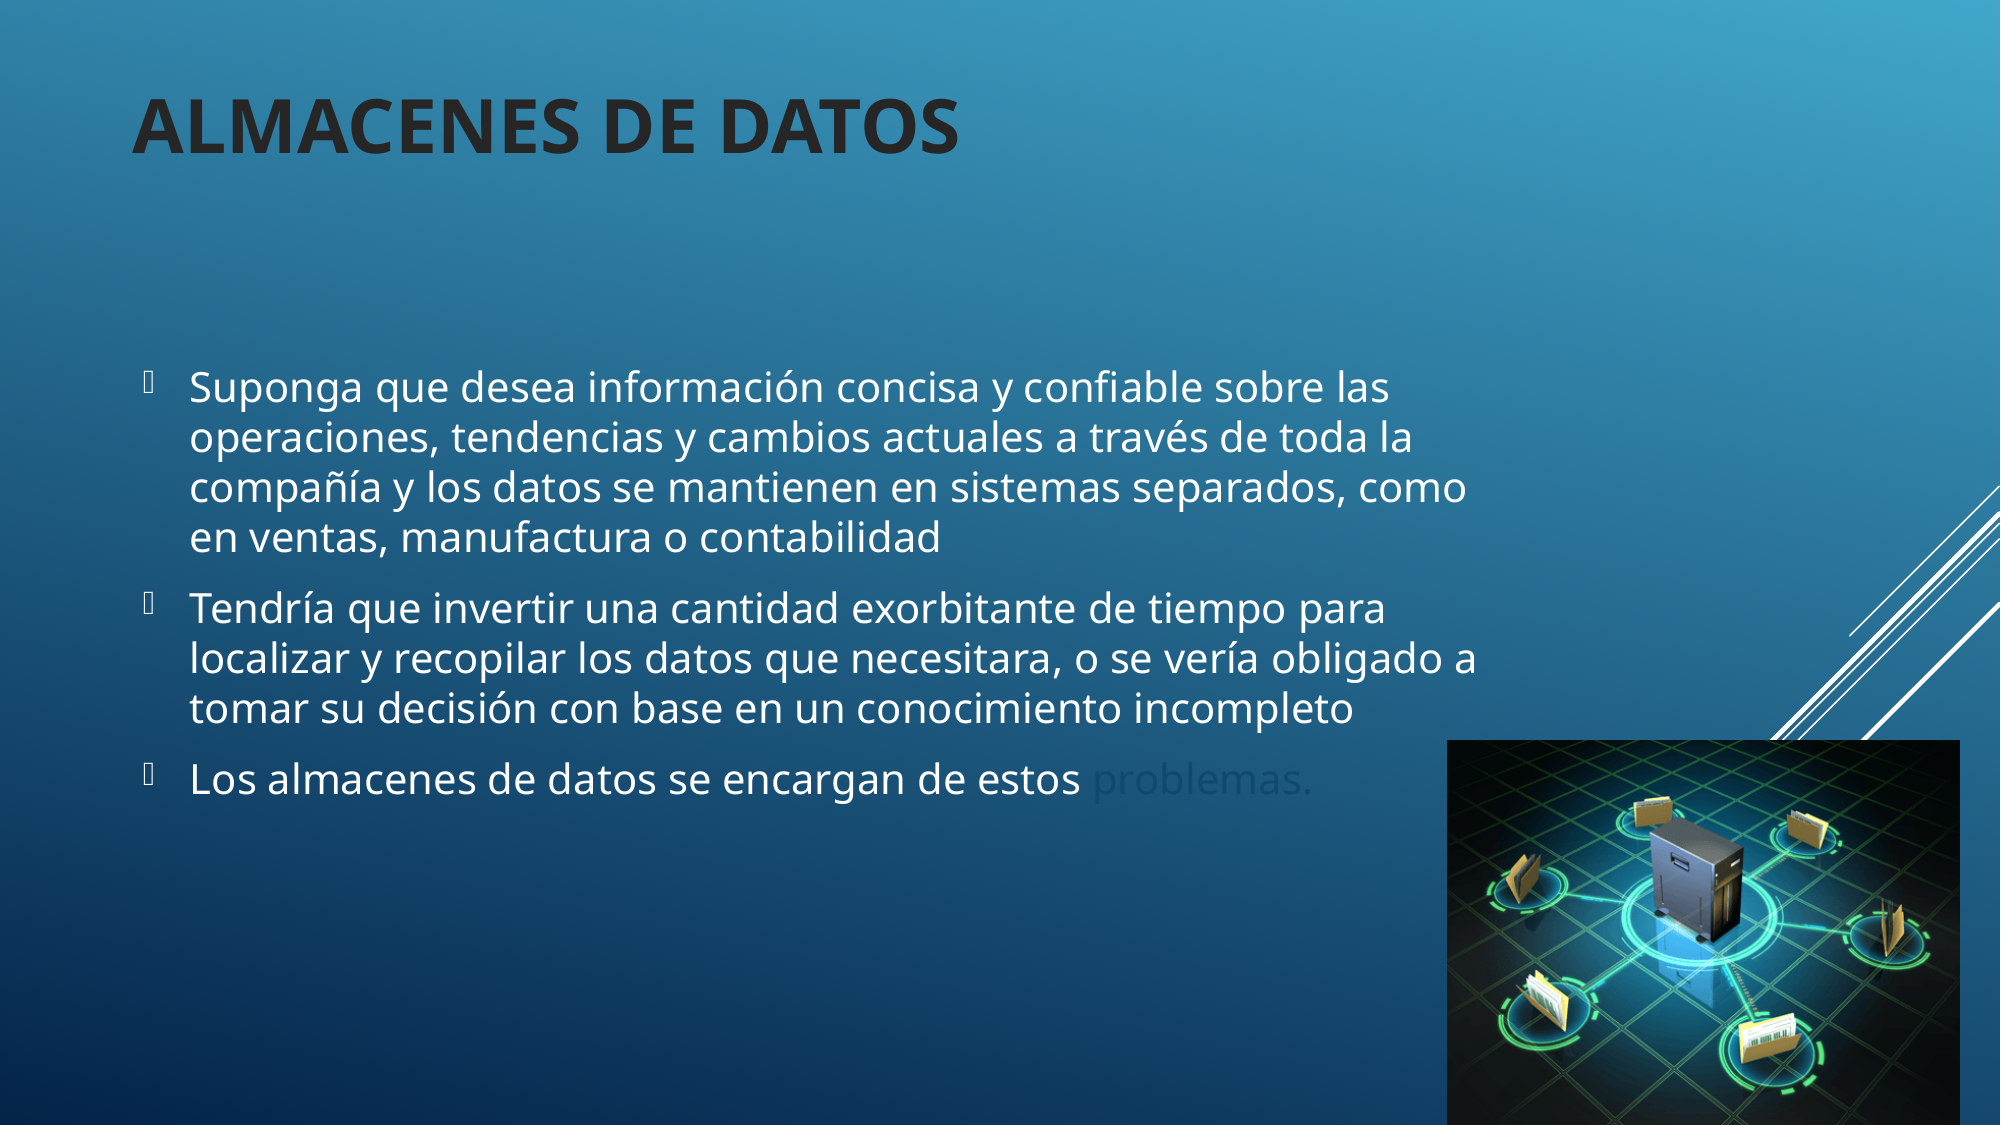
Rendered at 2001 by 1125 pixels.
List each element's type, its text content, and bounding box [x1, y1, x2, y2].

title ALMACENES DE DATOS [117, 0, 1518, 248]
list Suponga que desea información concisa y confiable sobre las operaciones, tendencias y cambios actuales a través de toda la compañía y los datos se mantienen en sistemas separados, como en ventas, manufactura o contabilidad Tendría que invertir una cantidad exorbitante de tiempo para localizar y recopilar los datos que necesitara, o se vería obligado a tomar su decisión con base en un conocimiento incompleto Los almacenes de datos se encargan de estos problemas. [127, 188, 1518, 976]
picture [1447, 740, 1960, 1125]
